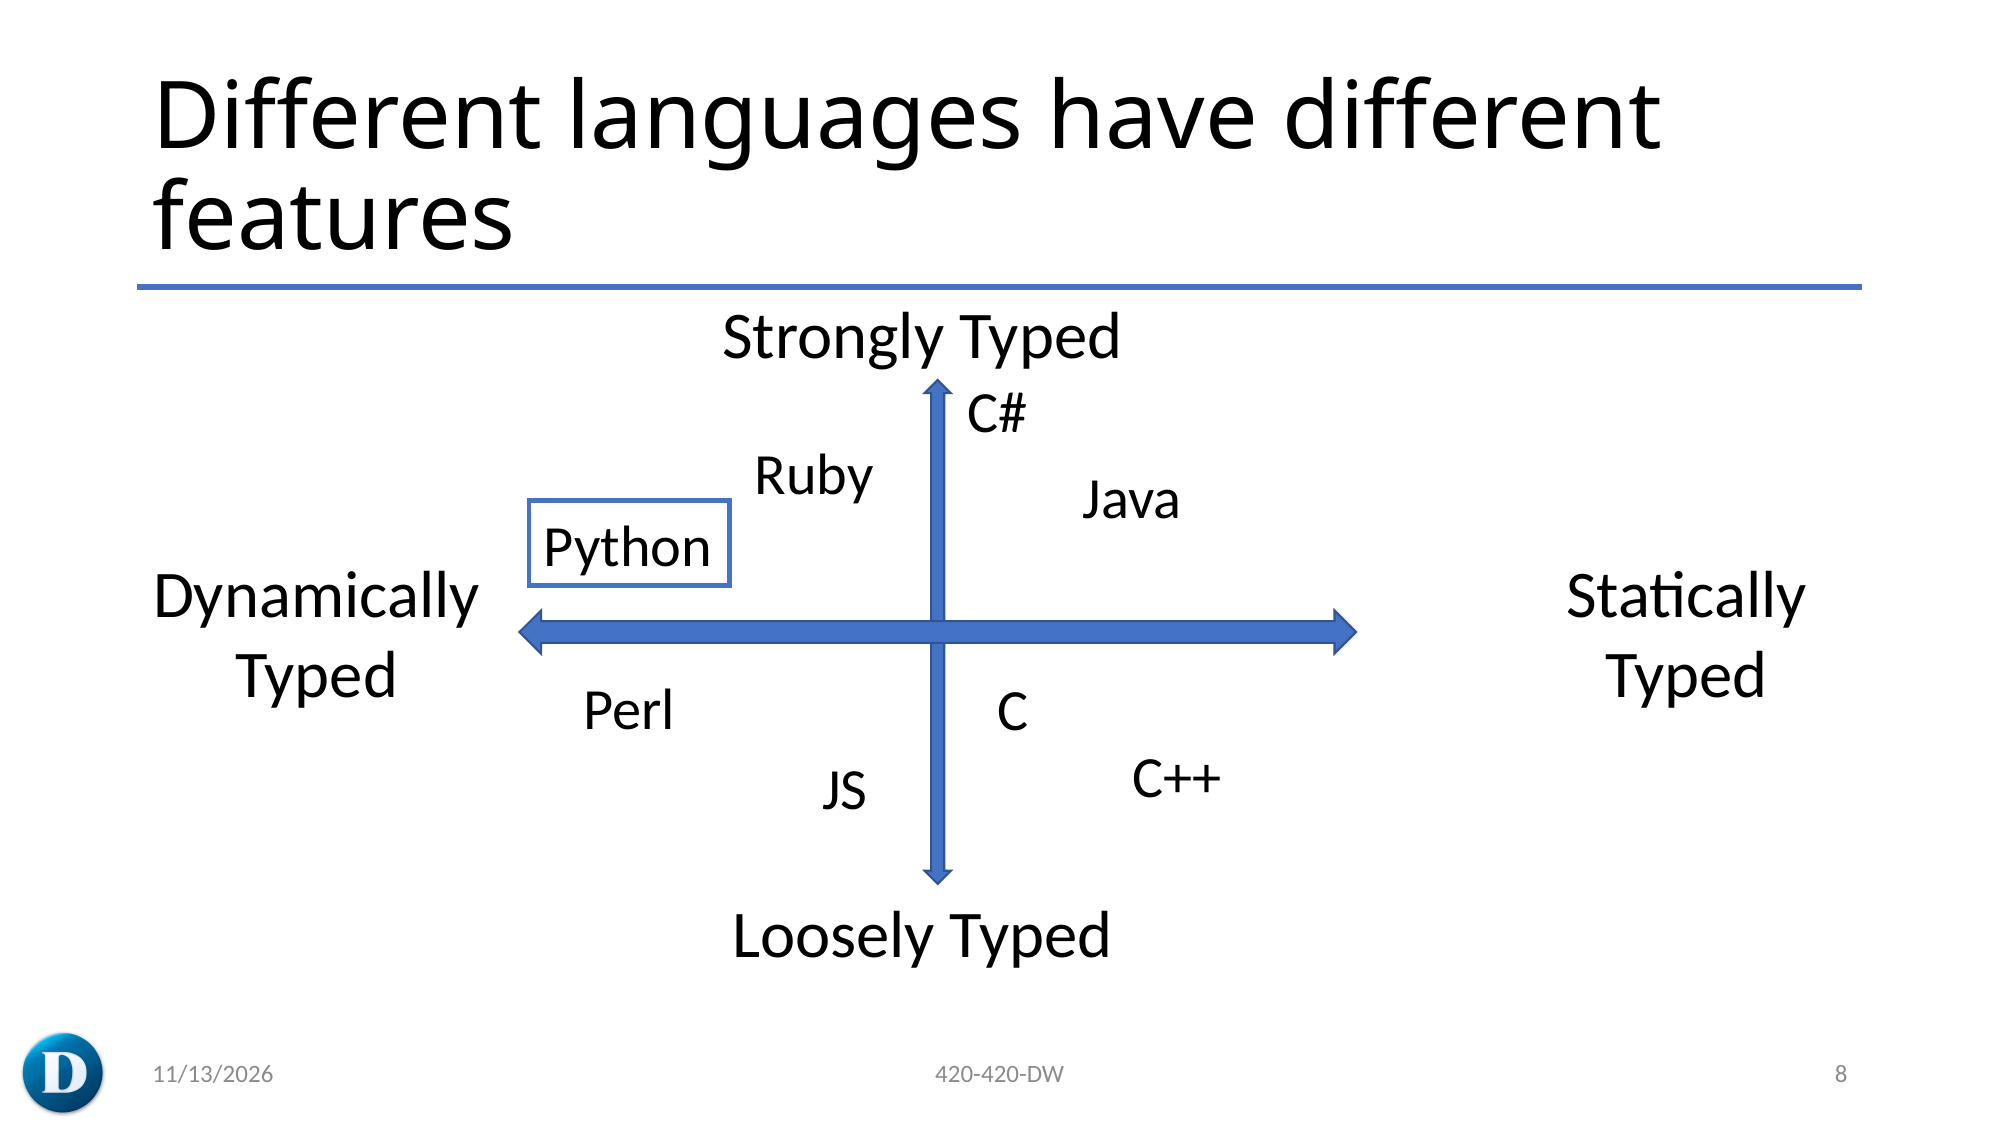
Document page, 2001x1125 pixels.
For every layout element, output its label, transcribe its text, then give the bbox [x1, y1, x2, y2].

picture [14, 1024, 111, 1121]
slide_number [137, 1042, 588, 1103]
footer 420-420-DW [662, 1042, 1338, 1103]
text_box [133, 284, 1910, 980]
slide_number 8 [1412, 1042, 1863, 1103]
title Different languages have different features [137, 59, 1863, 278]
